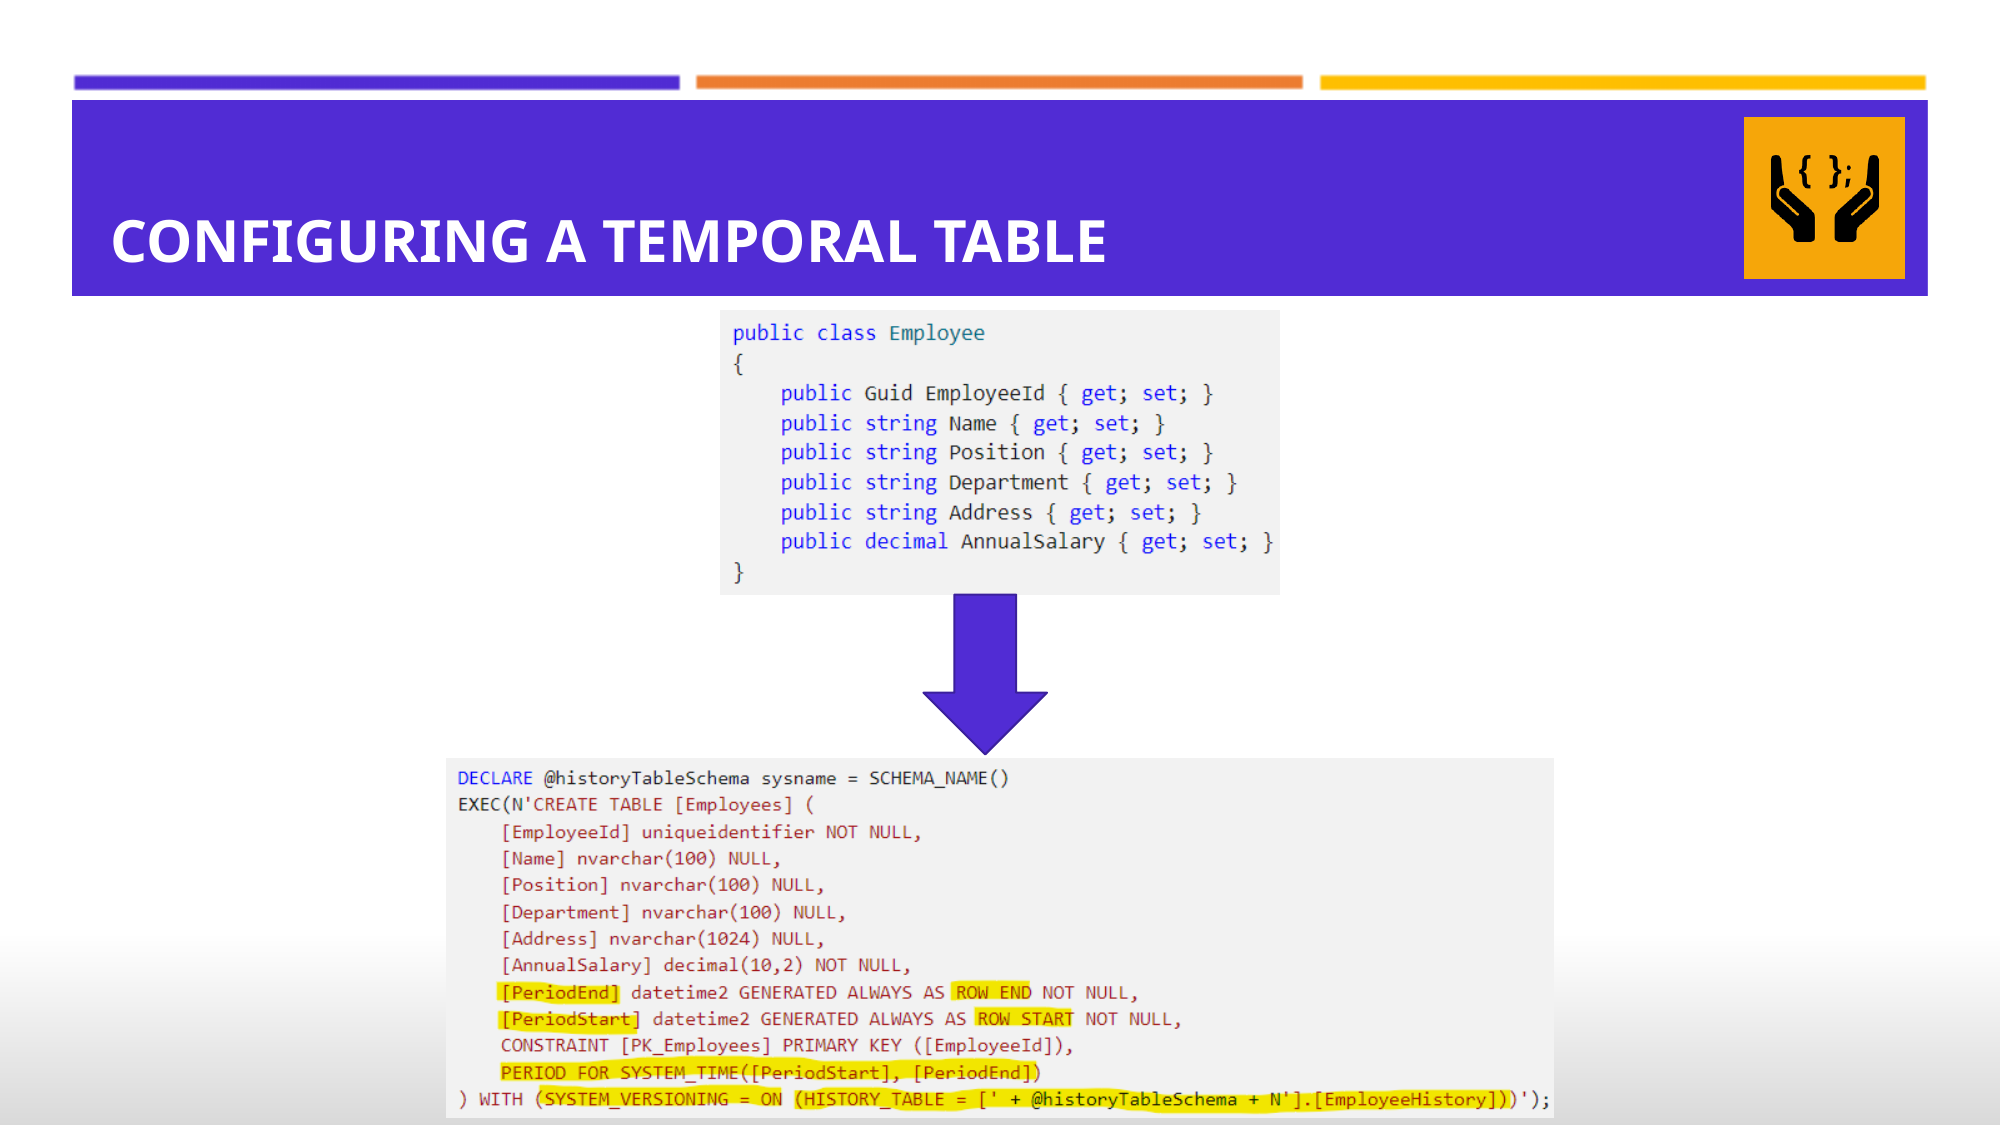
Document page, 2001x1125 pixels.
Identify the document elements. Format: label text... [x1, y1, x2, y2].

title Configuring a temporal table [95, 115, 1905, 282]
picture [720, 310, 1280, 595]
picture [1744, 117, 1905, 279]
text_box [922, 596, 1048, 756]
picture [446, 758, 1554, 1118]
